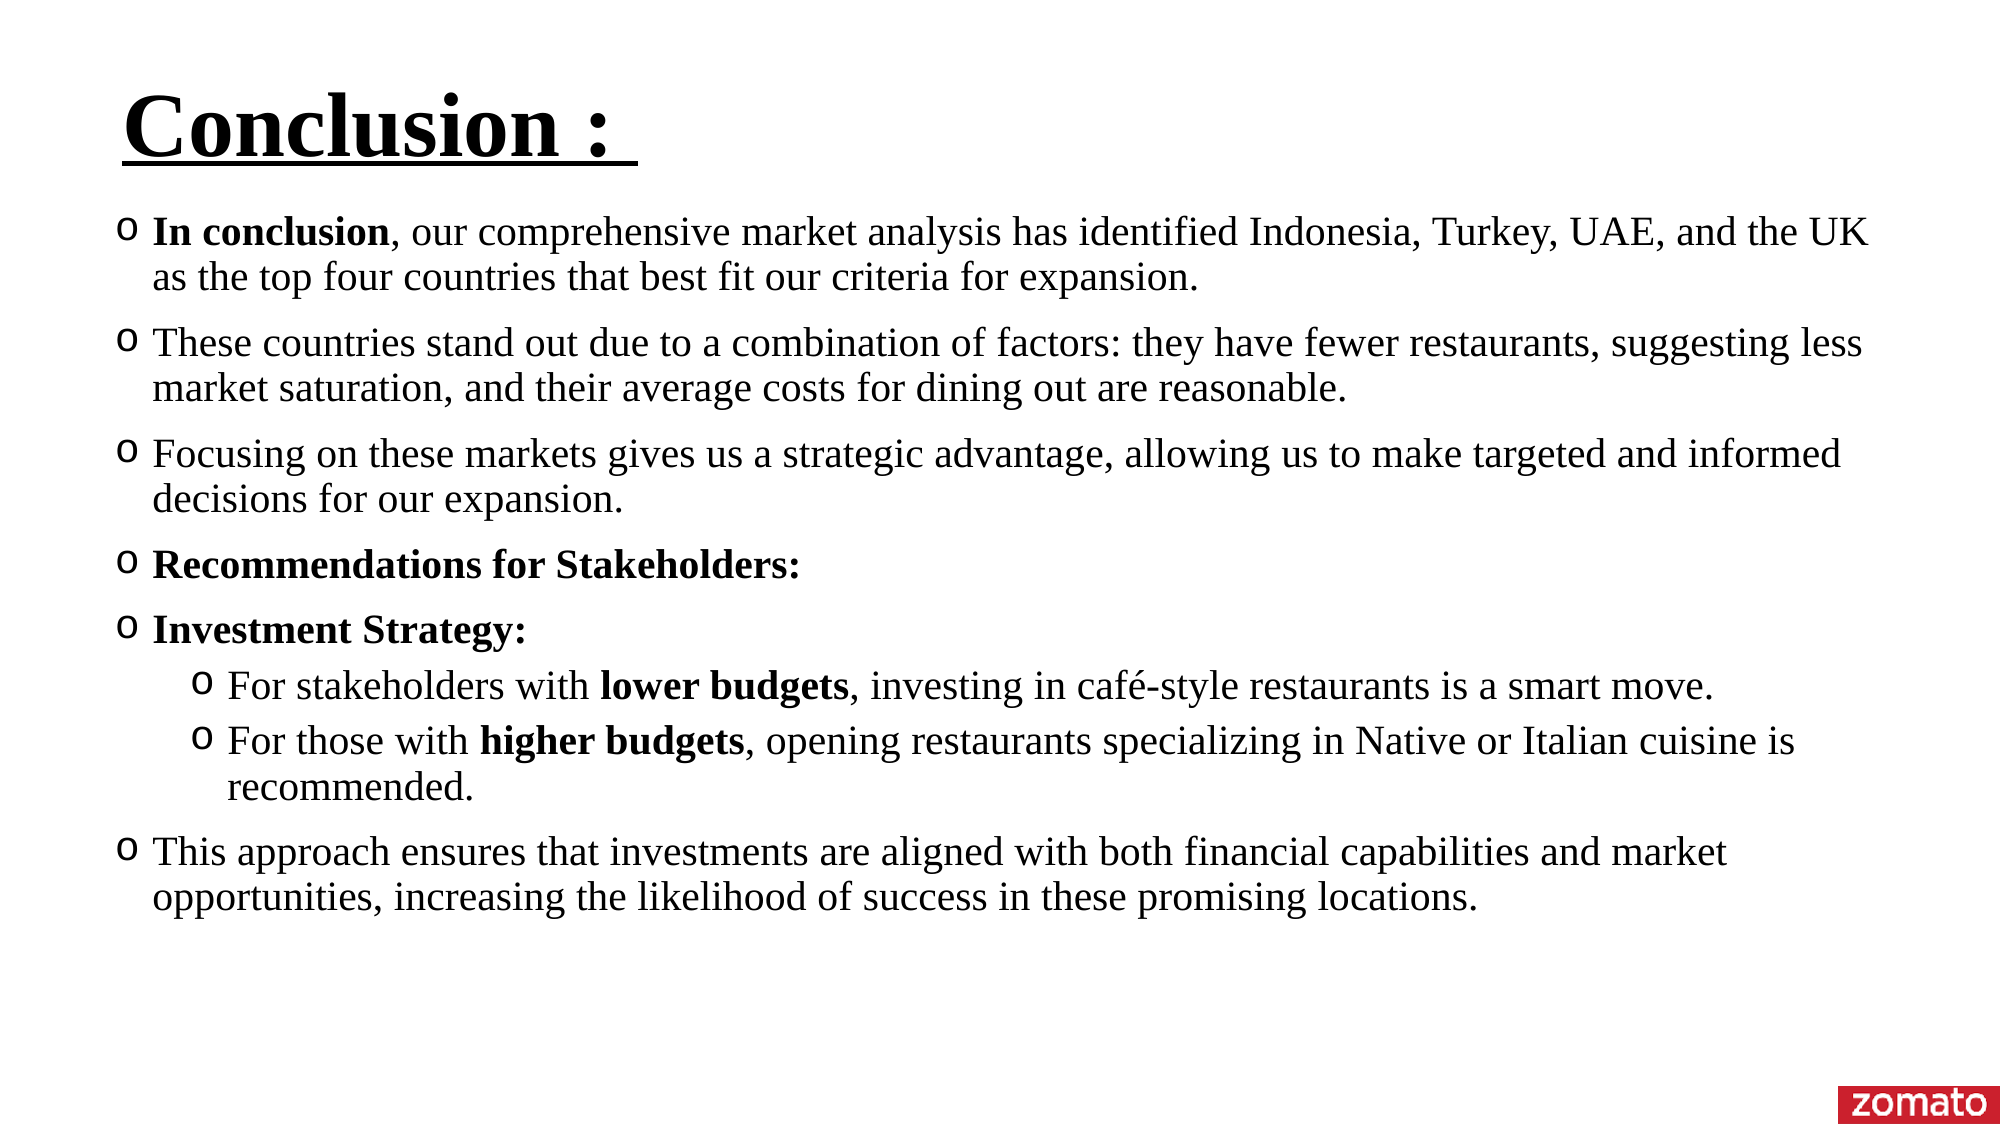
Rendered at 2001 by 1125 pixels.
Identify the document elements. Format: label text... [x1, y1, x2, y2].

title Conclusion : [57, 70, 704, 183]
list In conclusion, our comprehensive market analysis has identified Indonesia, Turkey, UAE, and the UK as the top four countries that best fit our criteria for expansion. These countries stand out due to a combination of factors: they have fewer restaurants, suggesting less market saturation, and their average costs for dining out are reasonable. Focusing on these markets gives us a strategic advantage, allowing us to make targeted and informed decisions for our expansion. Recommendations for Stakeholders: Investment Strategy: For stakeholders with lower budgets, investing in café-style restaurants is a smart move. For those with higher budgets, opening restaurants specializing in Native or Italian cuisine is recommended. This approach ensures that investments are aligned with both financial capabilities and market opportunities, increasing the likelihood of success in these promising locations. [99, 201, 1900, 1015]
picture [1838, 1086, 2000, 1125]
